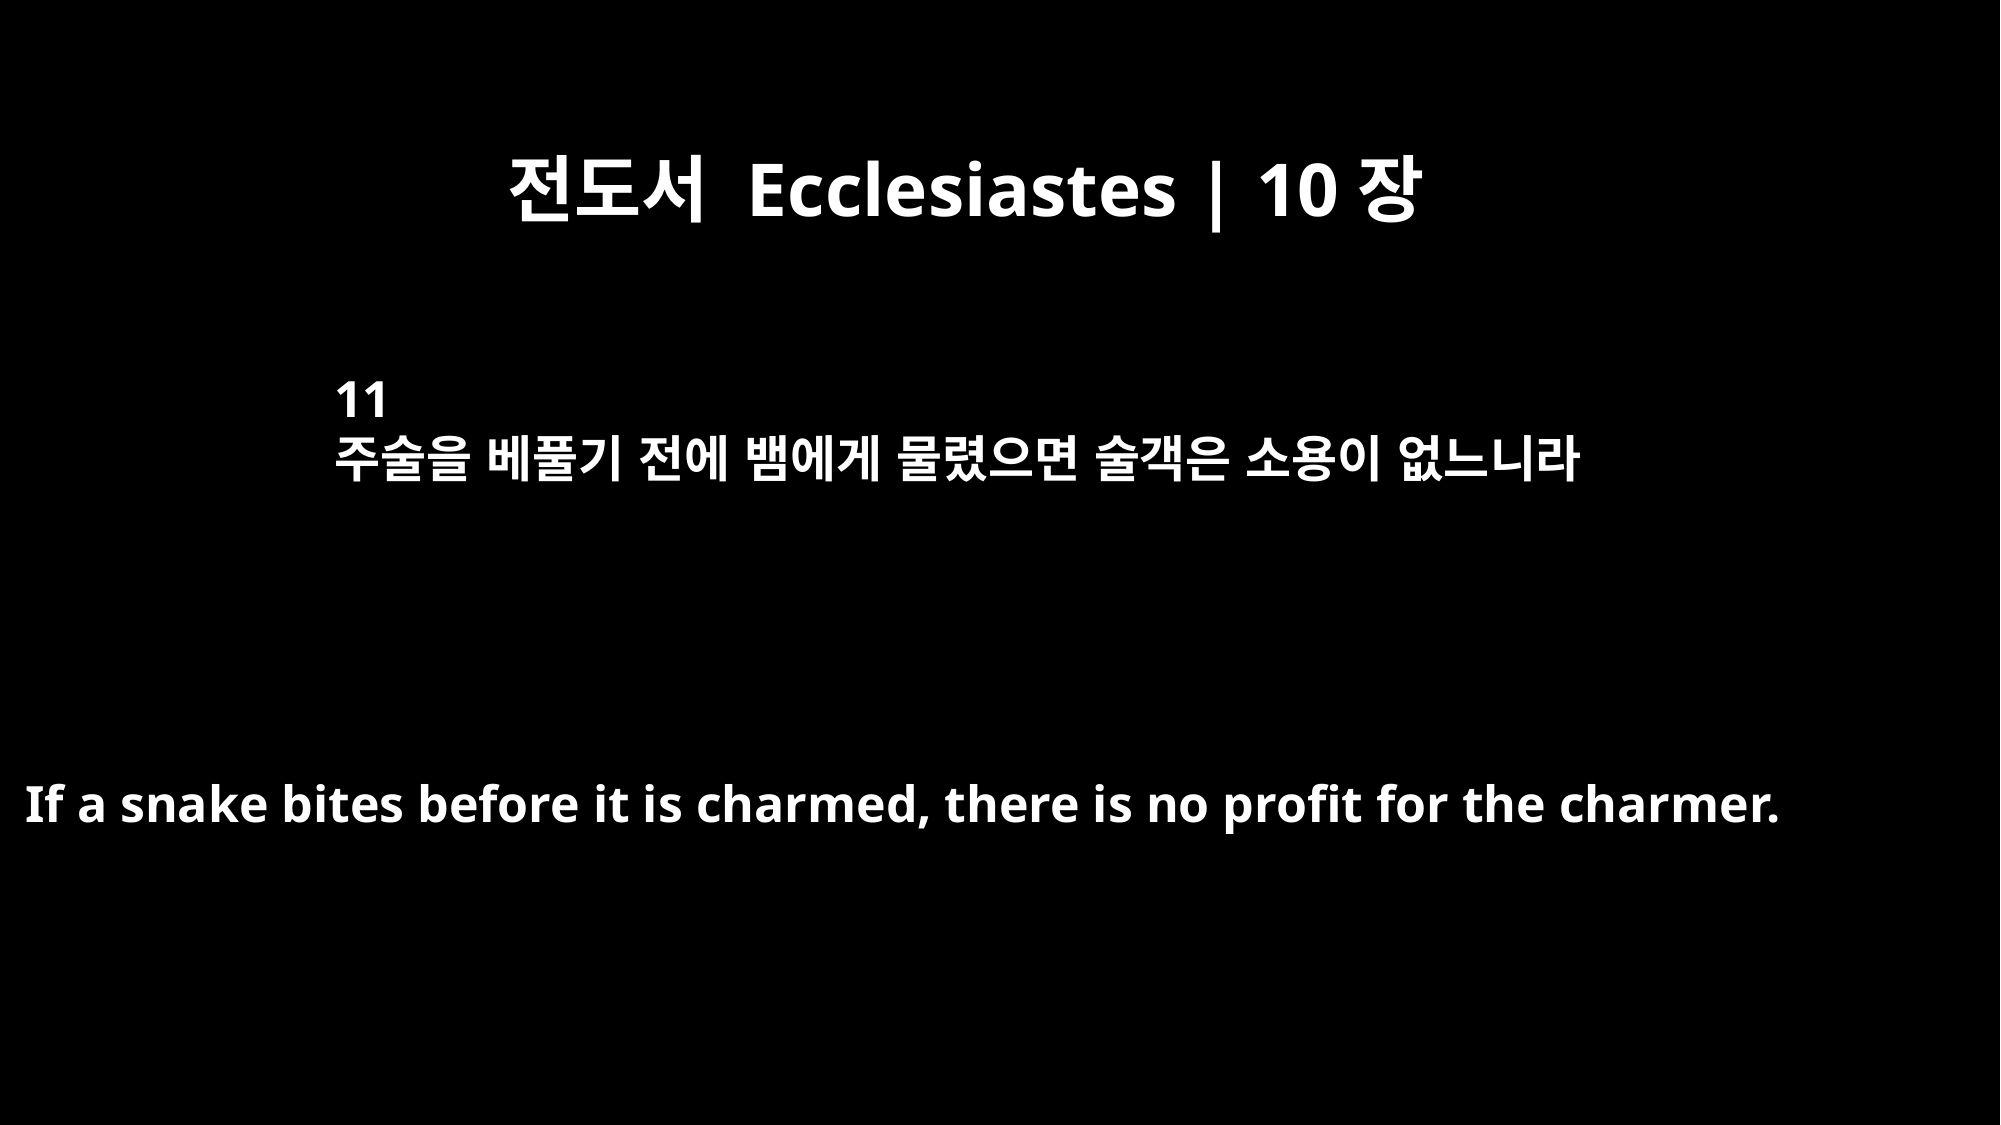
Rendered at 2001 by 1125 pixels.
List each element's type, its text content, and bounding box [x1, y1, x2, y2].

text_box If a snake bites before it is charmed, there is no profit for the charmer. [10, 764, 1797, 840]
text_box 11 주술을 베풀기 전에 뱀에게 물렸으면 술객은 소용이 없느니라 [319, 359, 1598, 495]
text_box 전도서 Ecclesiastes | 10장 [492, 136, 1440, 239]
